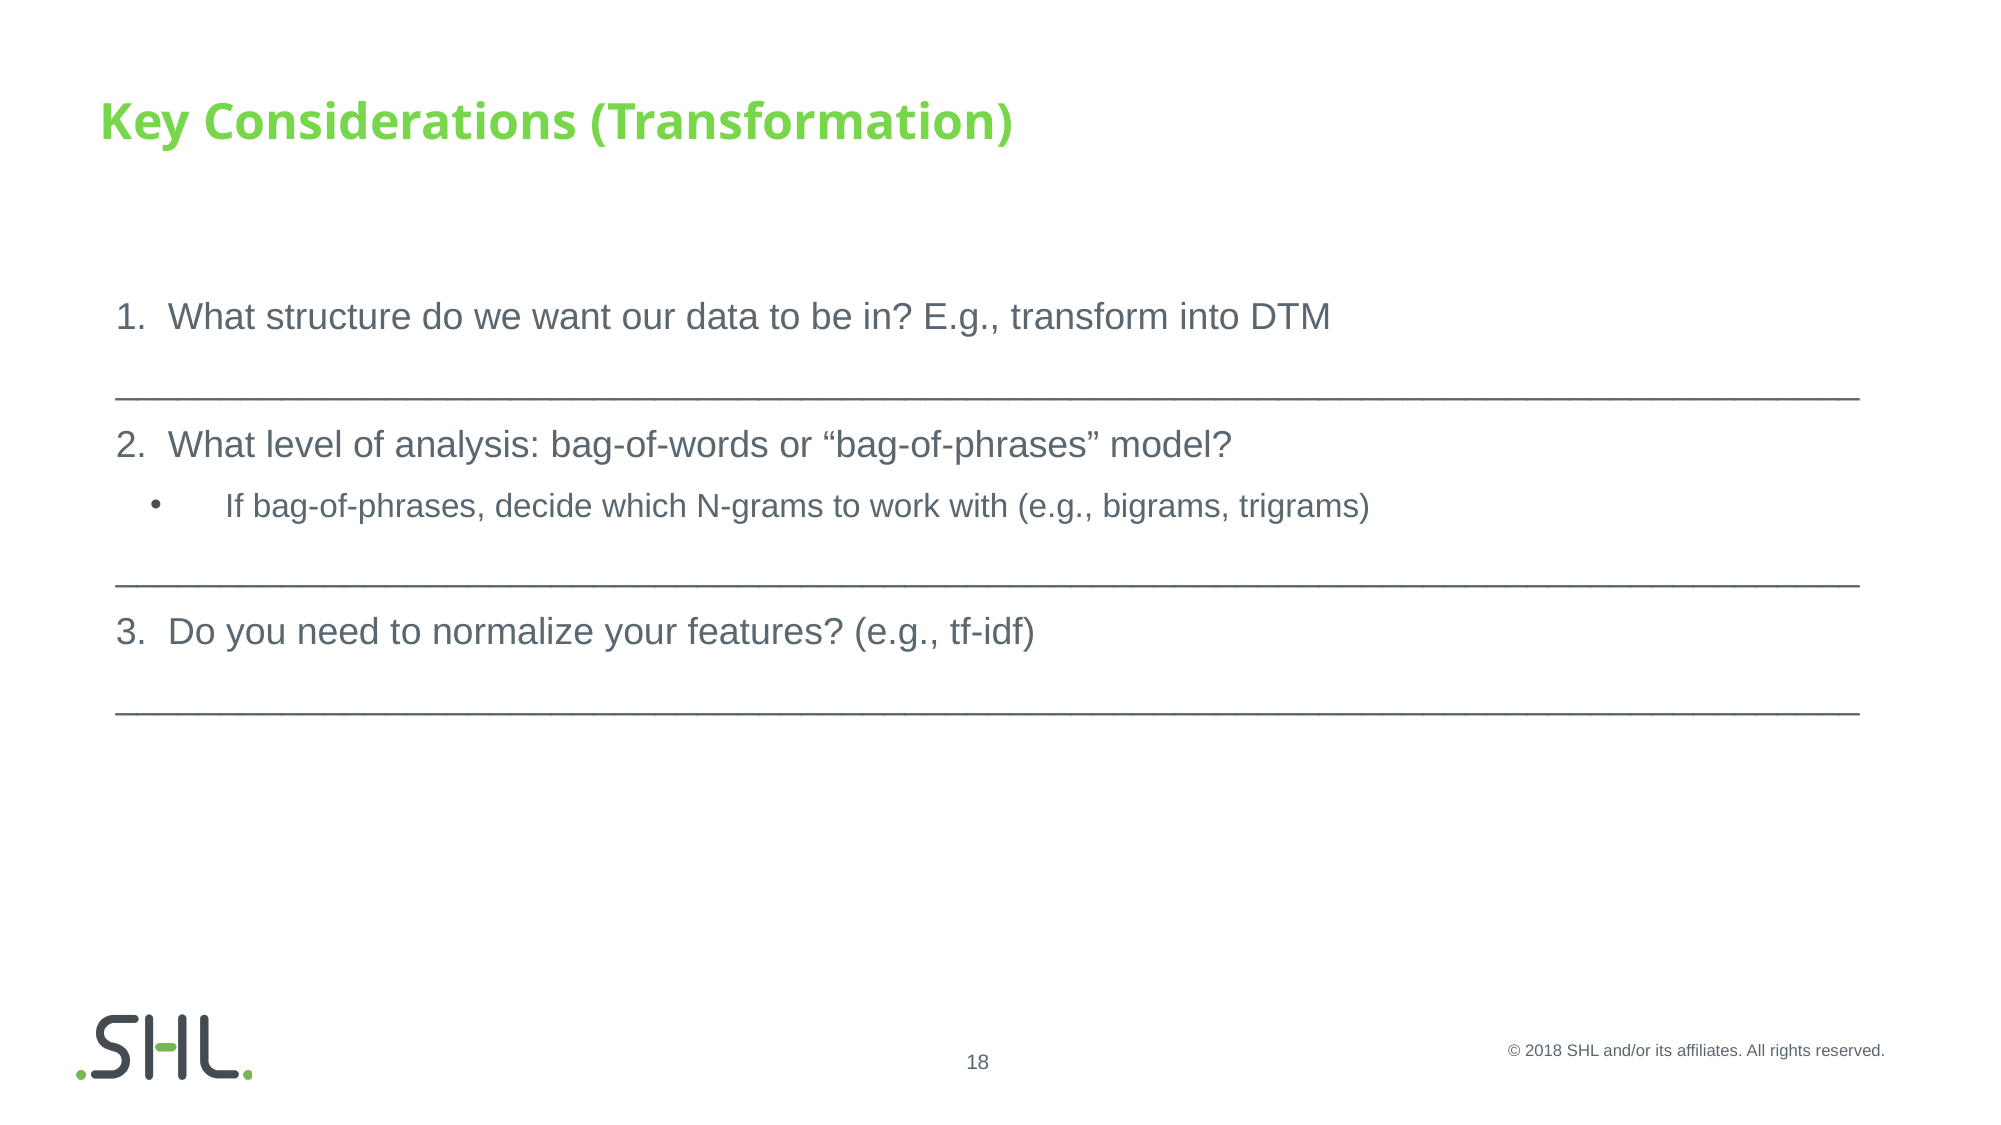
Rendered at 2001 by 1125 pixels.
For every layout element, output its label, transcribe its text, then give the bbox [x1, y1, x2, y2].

list 1. What structure do we want our data to be in? E.g., transform into DTM ____________________________________________________________________________________ 2. What level of analysis: bag-of-words or “bag-of-phrases” model? If bag-of-phrases, decide which N-grams to work with (e.g., bigrams, trigrams) ____________________________________________________________________________________ 3. Do you need to normalize your features? (e.g., tf-idf) ____________________________________________________________________________________ [101, 280, 1901, 845]
title Key Considerations (Transformation) [99, 59, 1900, 157]
footer © 2018 SHL and/or its affiliates. All rights reserved. [470, 1014, 1901, 1089]
picture [76, 1014, 253, 1089]
